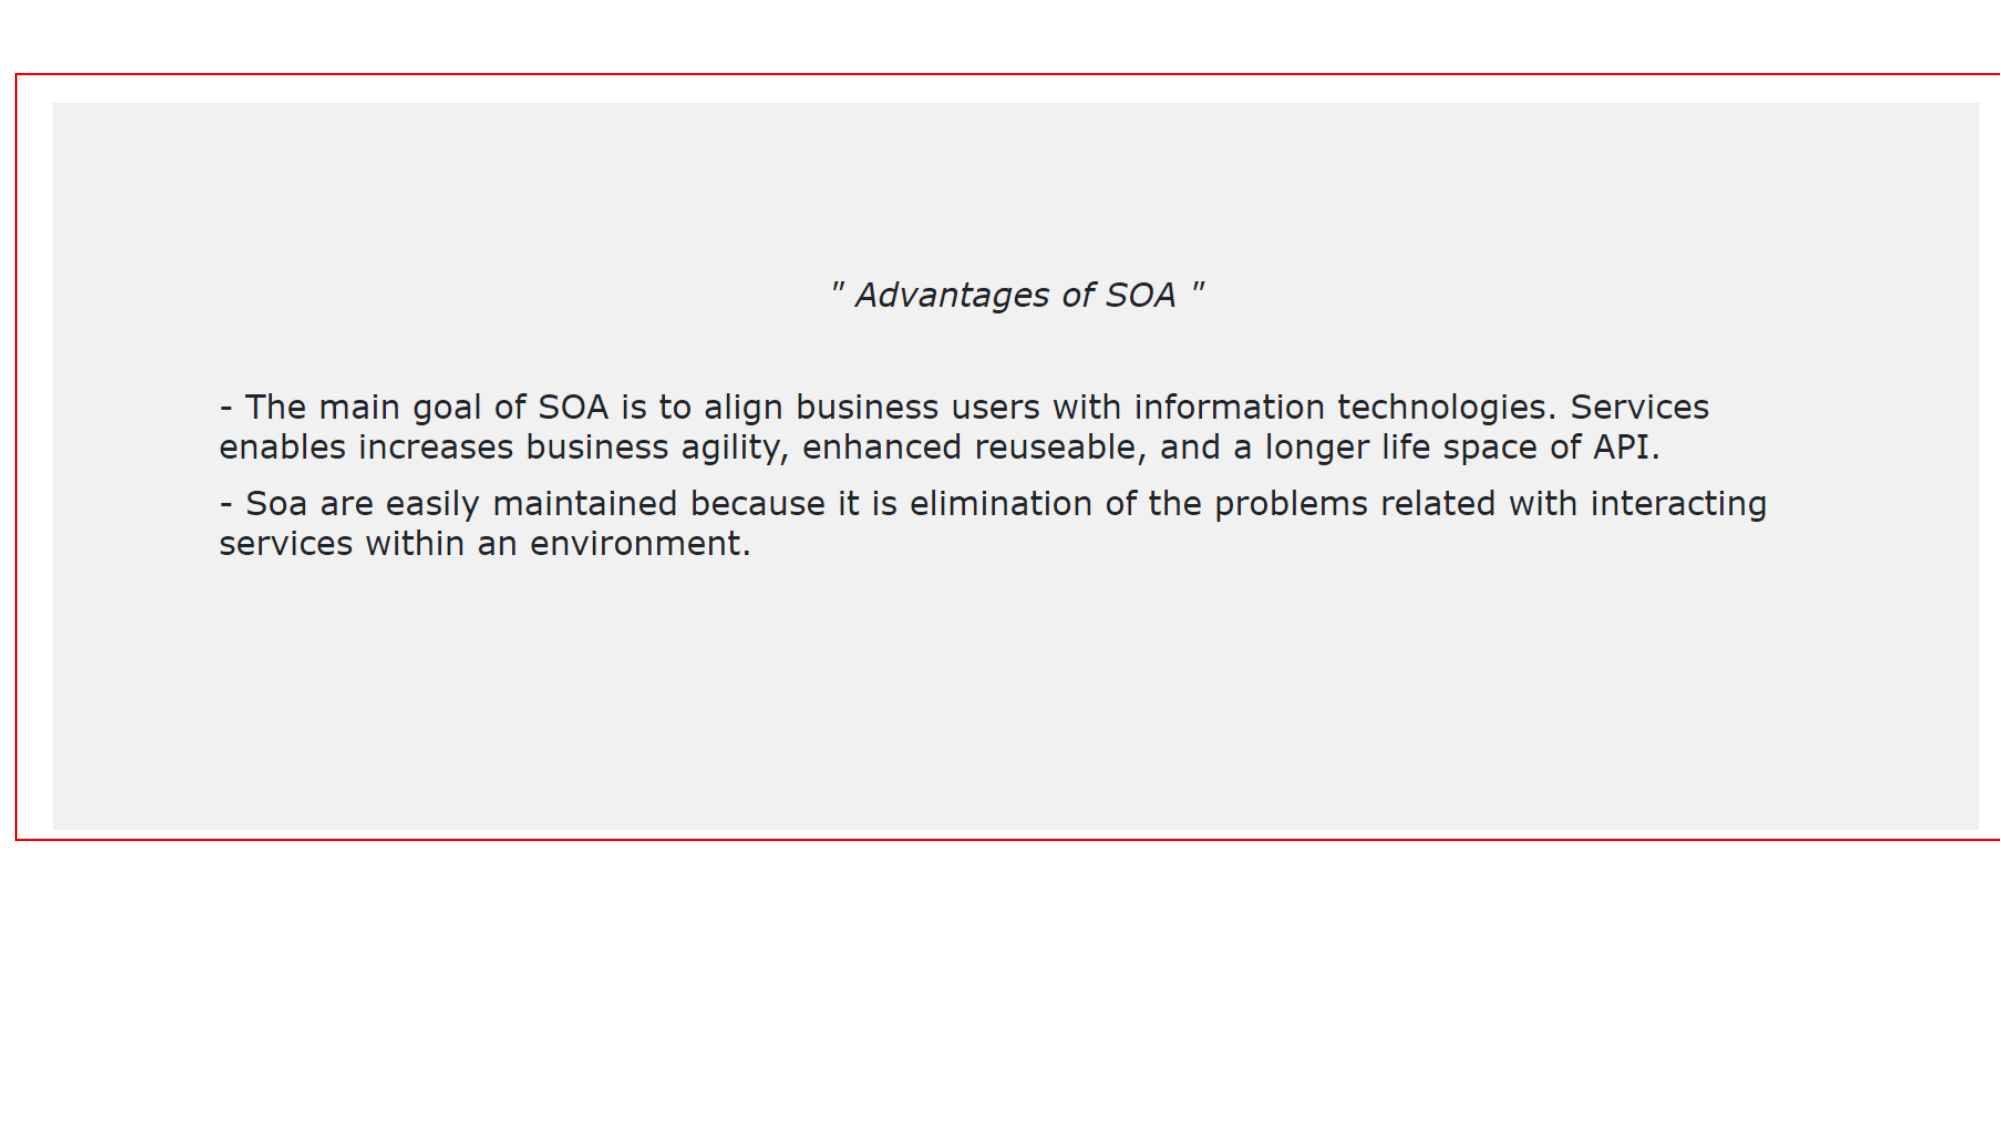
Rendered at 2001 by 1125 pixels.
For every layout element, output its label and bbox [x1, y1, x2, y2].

picture [15, 73, 2000, 841]
